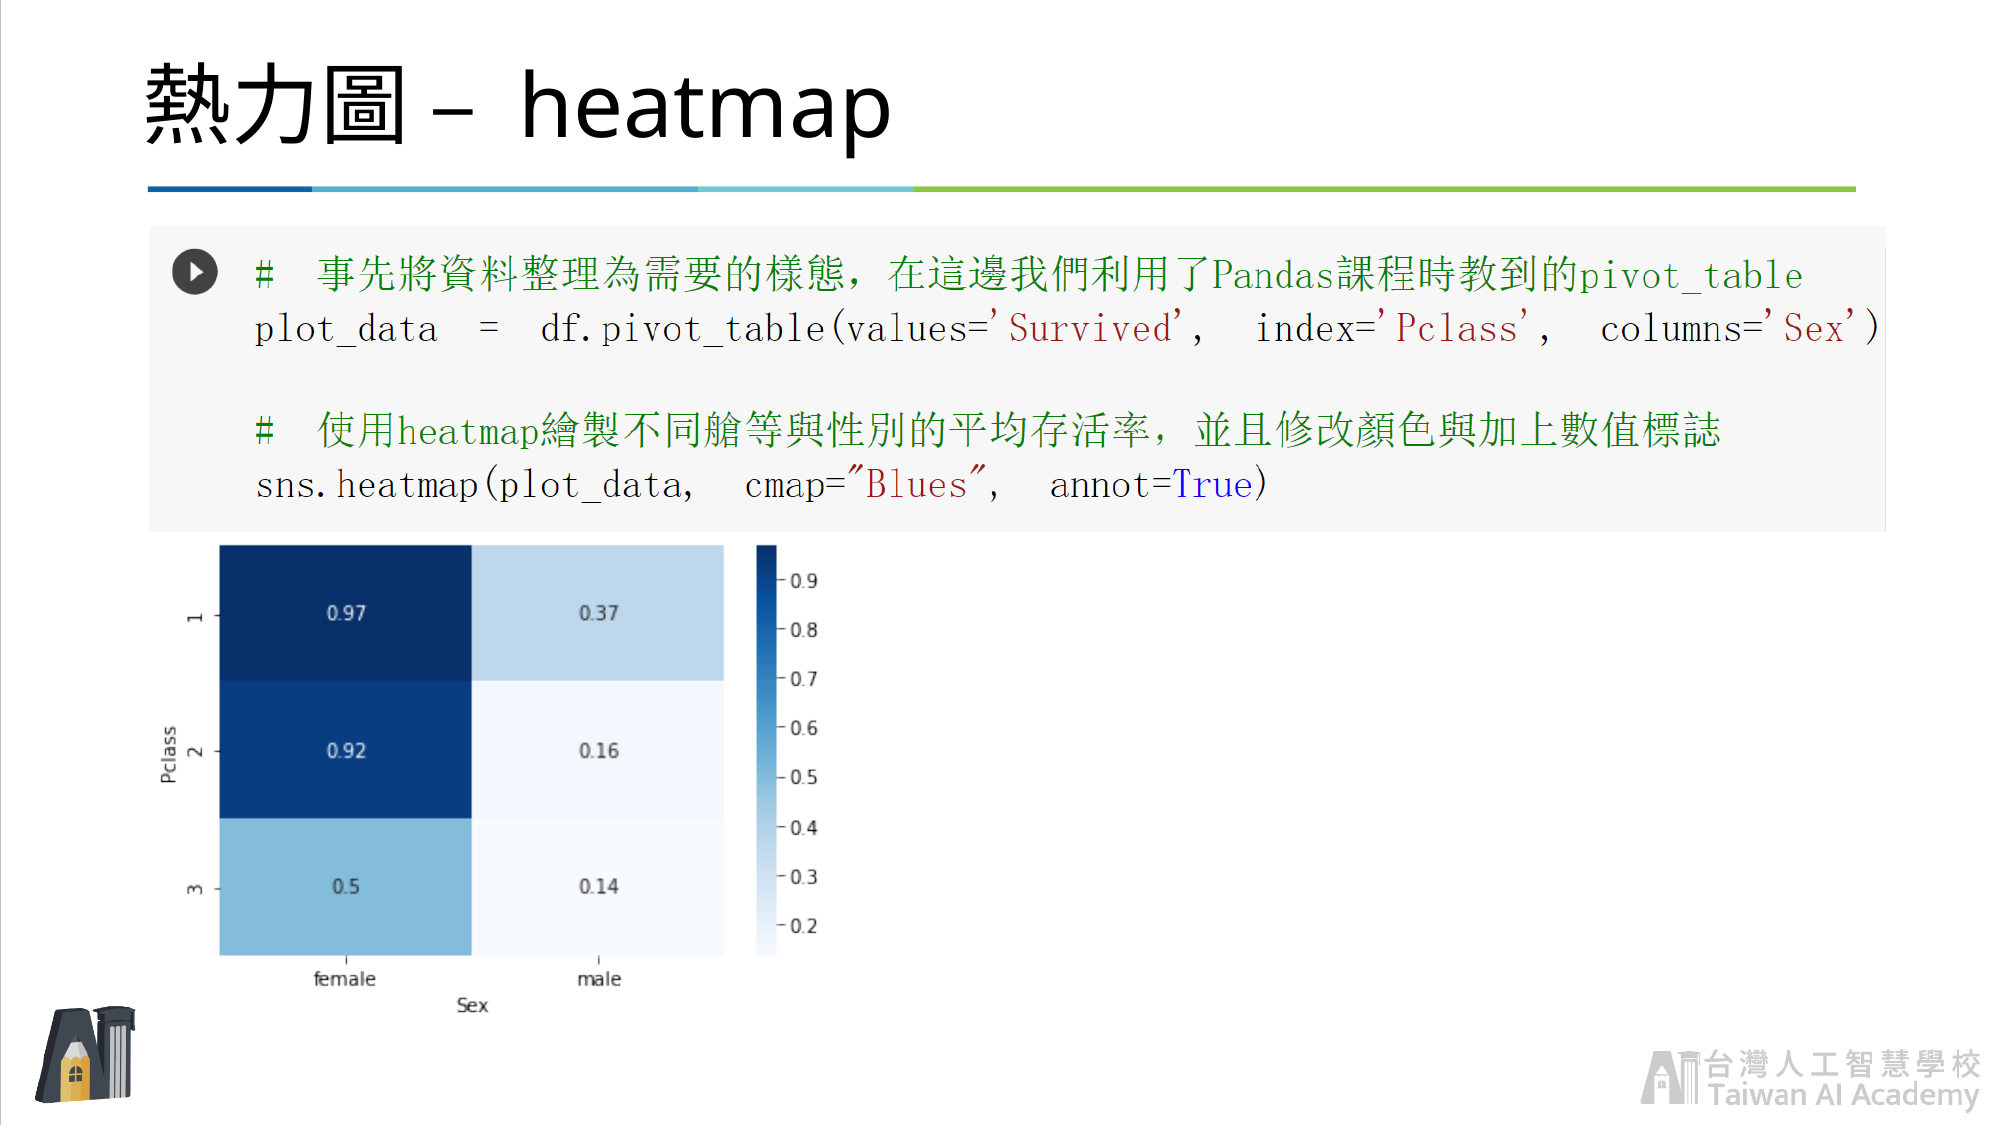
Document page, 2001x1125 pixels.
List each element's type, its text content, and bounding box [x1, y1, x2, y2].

picture [0, 0, 2001, 1125]
title 熱力圖 – heatmap [131, 28, 1904, 190]
